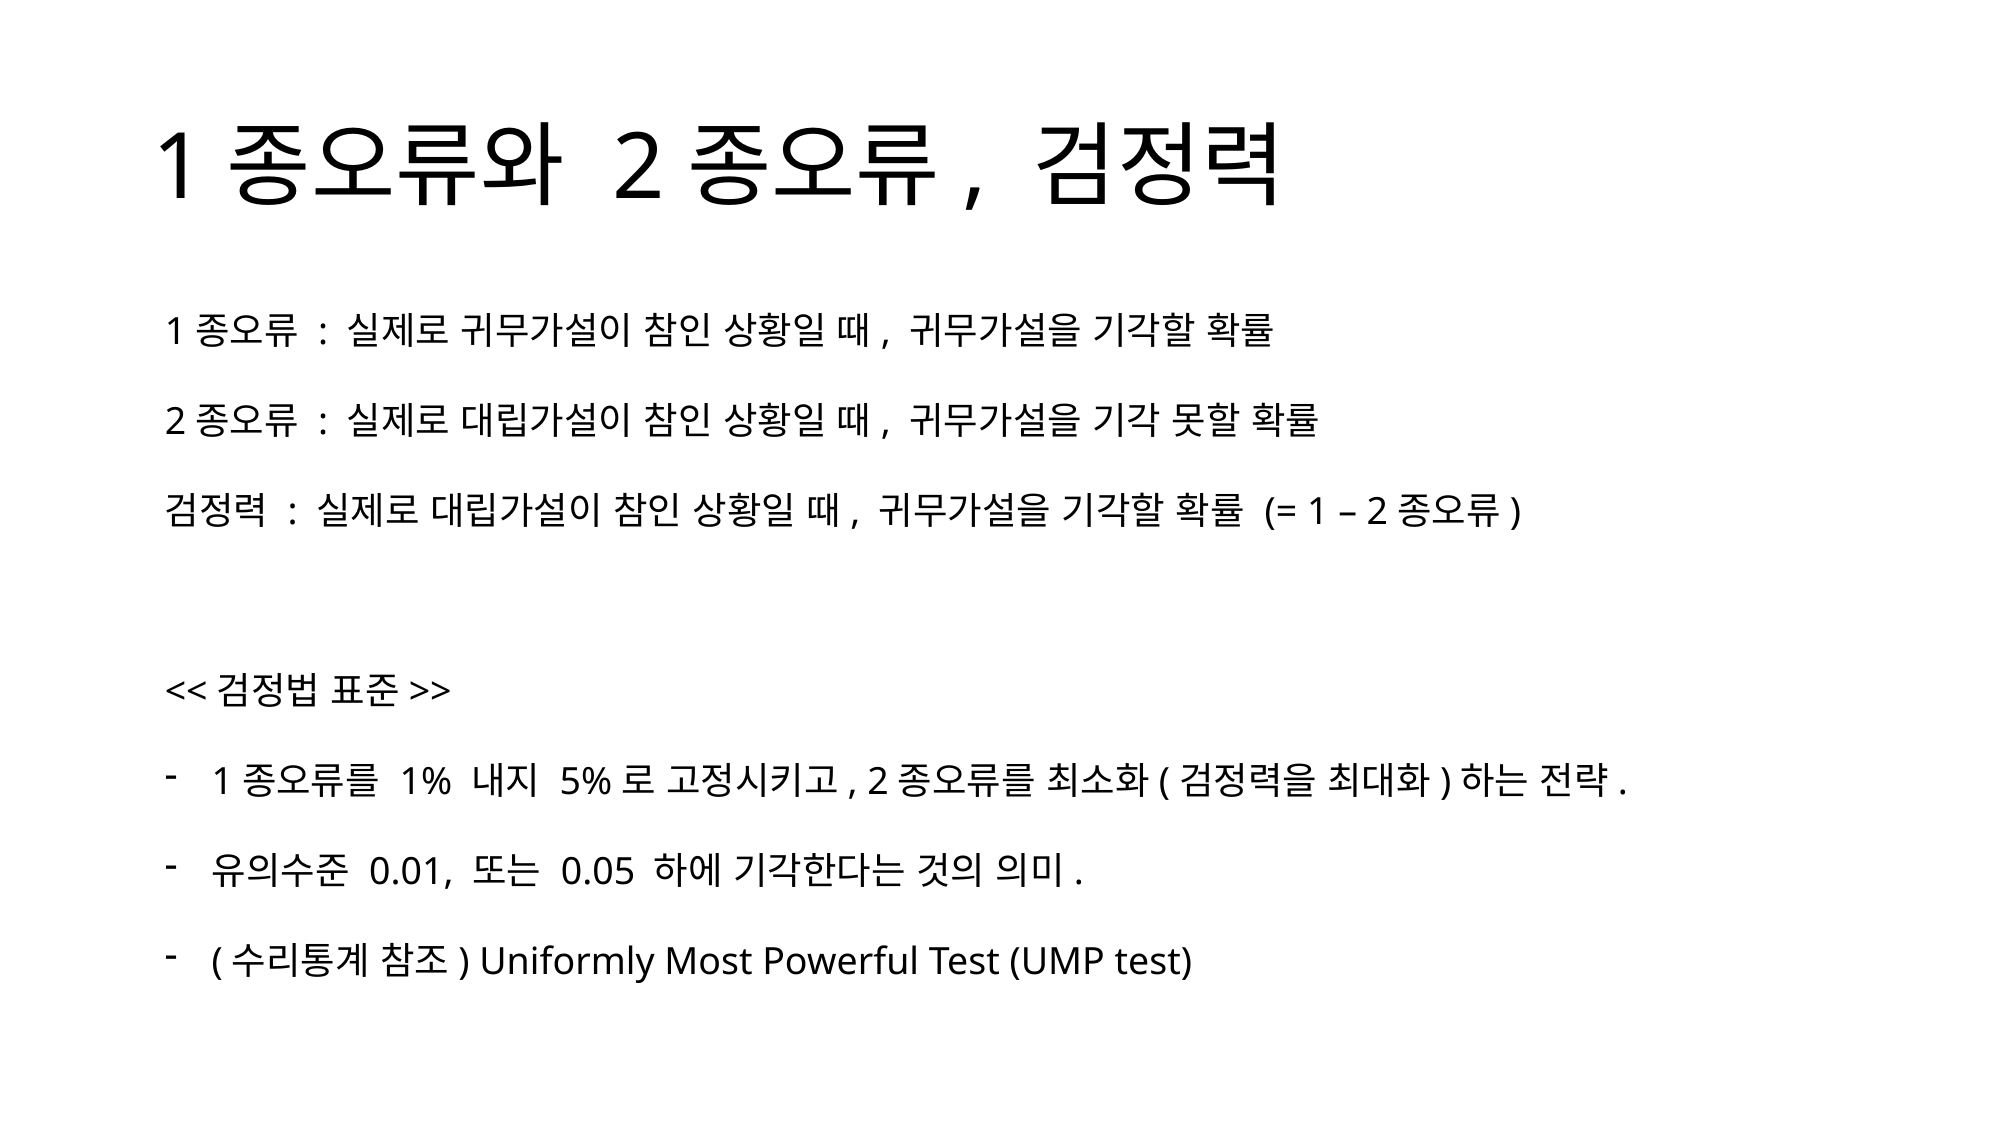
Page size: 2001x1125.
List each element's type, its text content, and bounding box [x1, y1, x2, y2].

title 1종오류와 2종오류, 검정력 [137, 59, 1863, 278]
text_box 1종오류 : 실제로 귀무가설이 참인 상황일 때, 귀무가설을 기각할 확률 2종오류 : 실제로 대립가설이 참인 상황일 때, 귀무가설을 기각 못할 확률 검정력 : 실제로 대립가설이 참인 상황일 때, 귀무가설을 기각할 확률 (= 1 – 2종오류) <<검정법 표준>> 1종오류를 1% 내지 5%로 고정시키고, 2종오류를 최소화(검정력을 최대화)하는 전략. 유의수준 0.01, 또는 0.05 하에 기각한다는 것의 의미. (수리통계 참조) Uniformly Most Powerful Test (UMP test) [149, 299, 1818, 1080]
